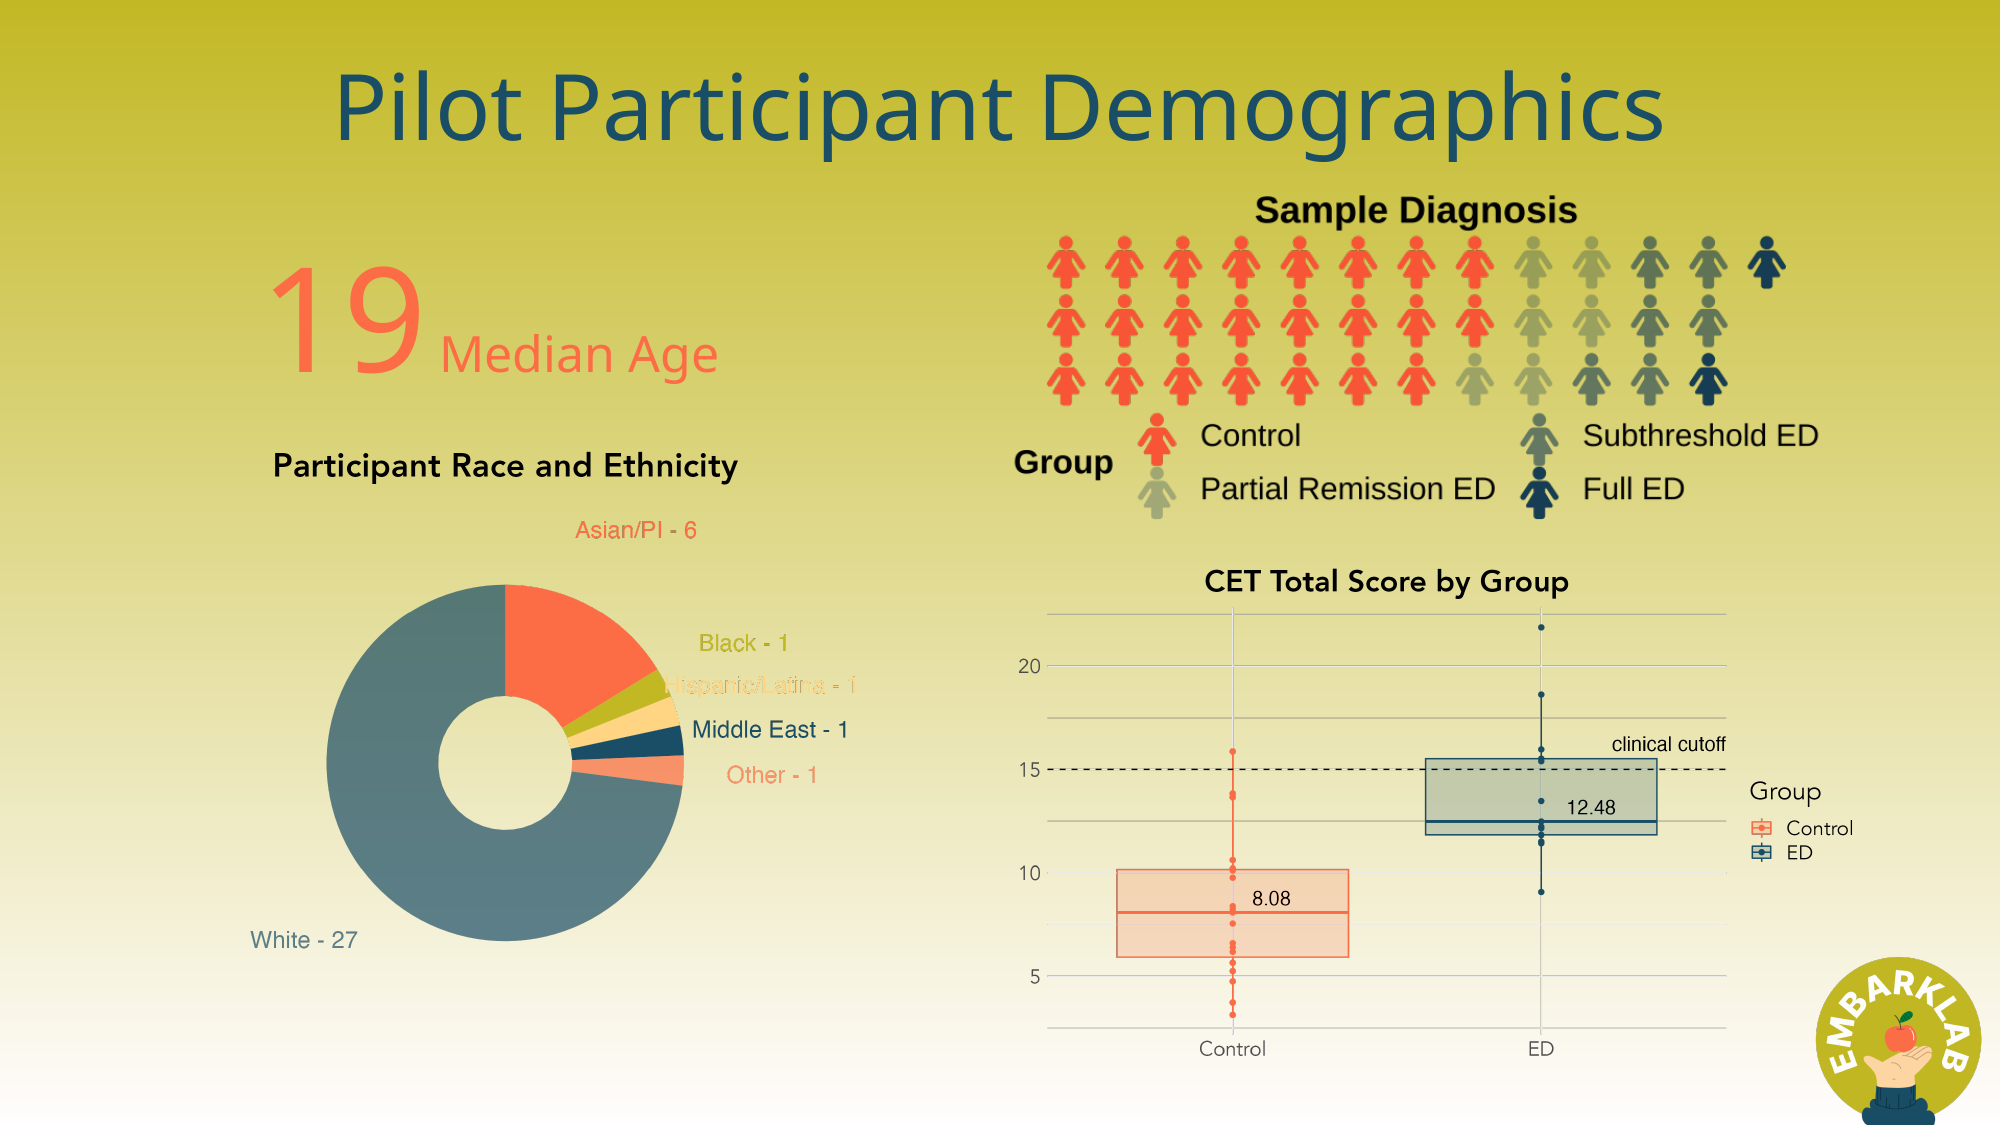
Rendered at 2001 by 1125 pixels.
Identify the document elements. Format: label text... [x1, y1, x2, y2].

picture [999, 147, 2000, 1125]
title Pilot Participant Demographics [137, 1, 1863, 220]
text_box 19 Median Age [245, 219, 765, 356]
picture [70, 356, 940, 1125]
